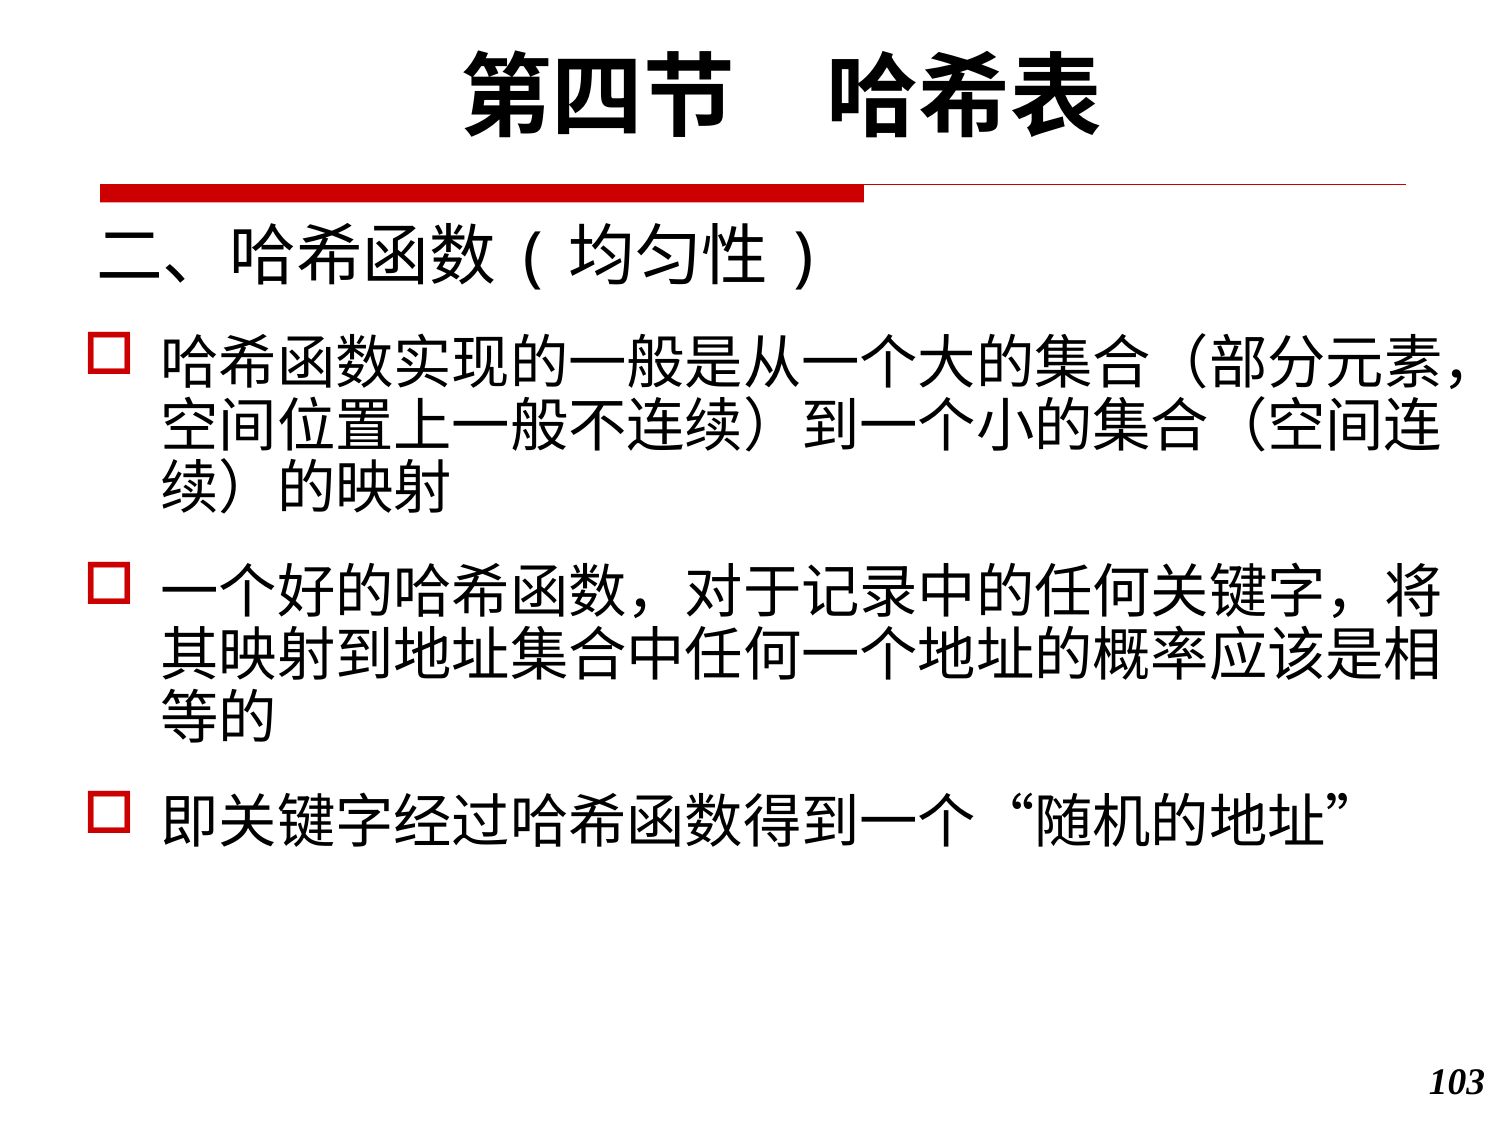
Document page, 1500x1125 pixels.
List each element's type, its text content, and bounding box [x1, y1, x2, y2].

text_box 103 [1400, 1049, 1500, 1110]
text_box 第四节 哈希表 [87, 30, 1475, 156]
title 二、哈希函数(均匀性) [80, 187, 1106, 301]
list 哈希函数实现的一般是从一个大的集合（部分元素，空间位置上一般不连续）到一个小的集合（空间连续）的映射 一个好的哈希函数，对于记录中的任何关键字，将其映射到地址集合中任何一个地址的概率应该是相等的 即关键字经过哈希函数得到一个“随机的地址” [68, 325, 1500, 988]
